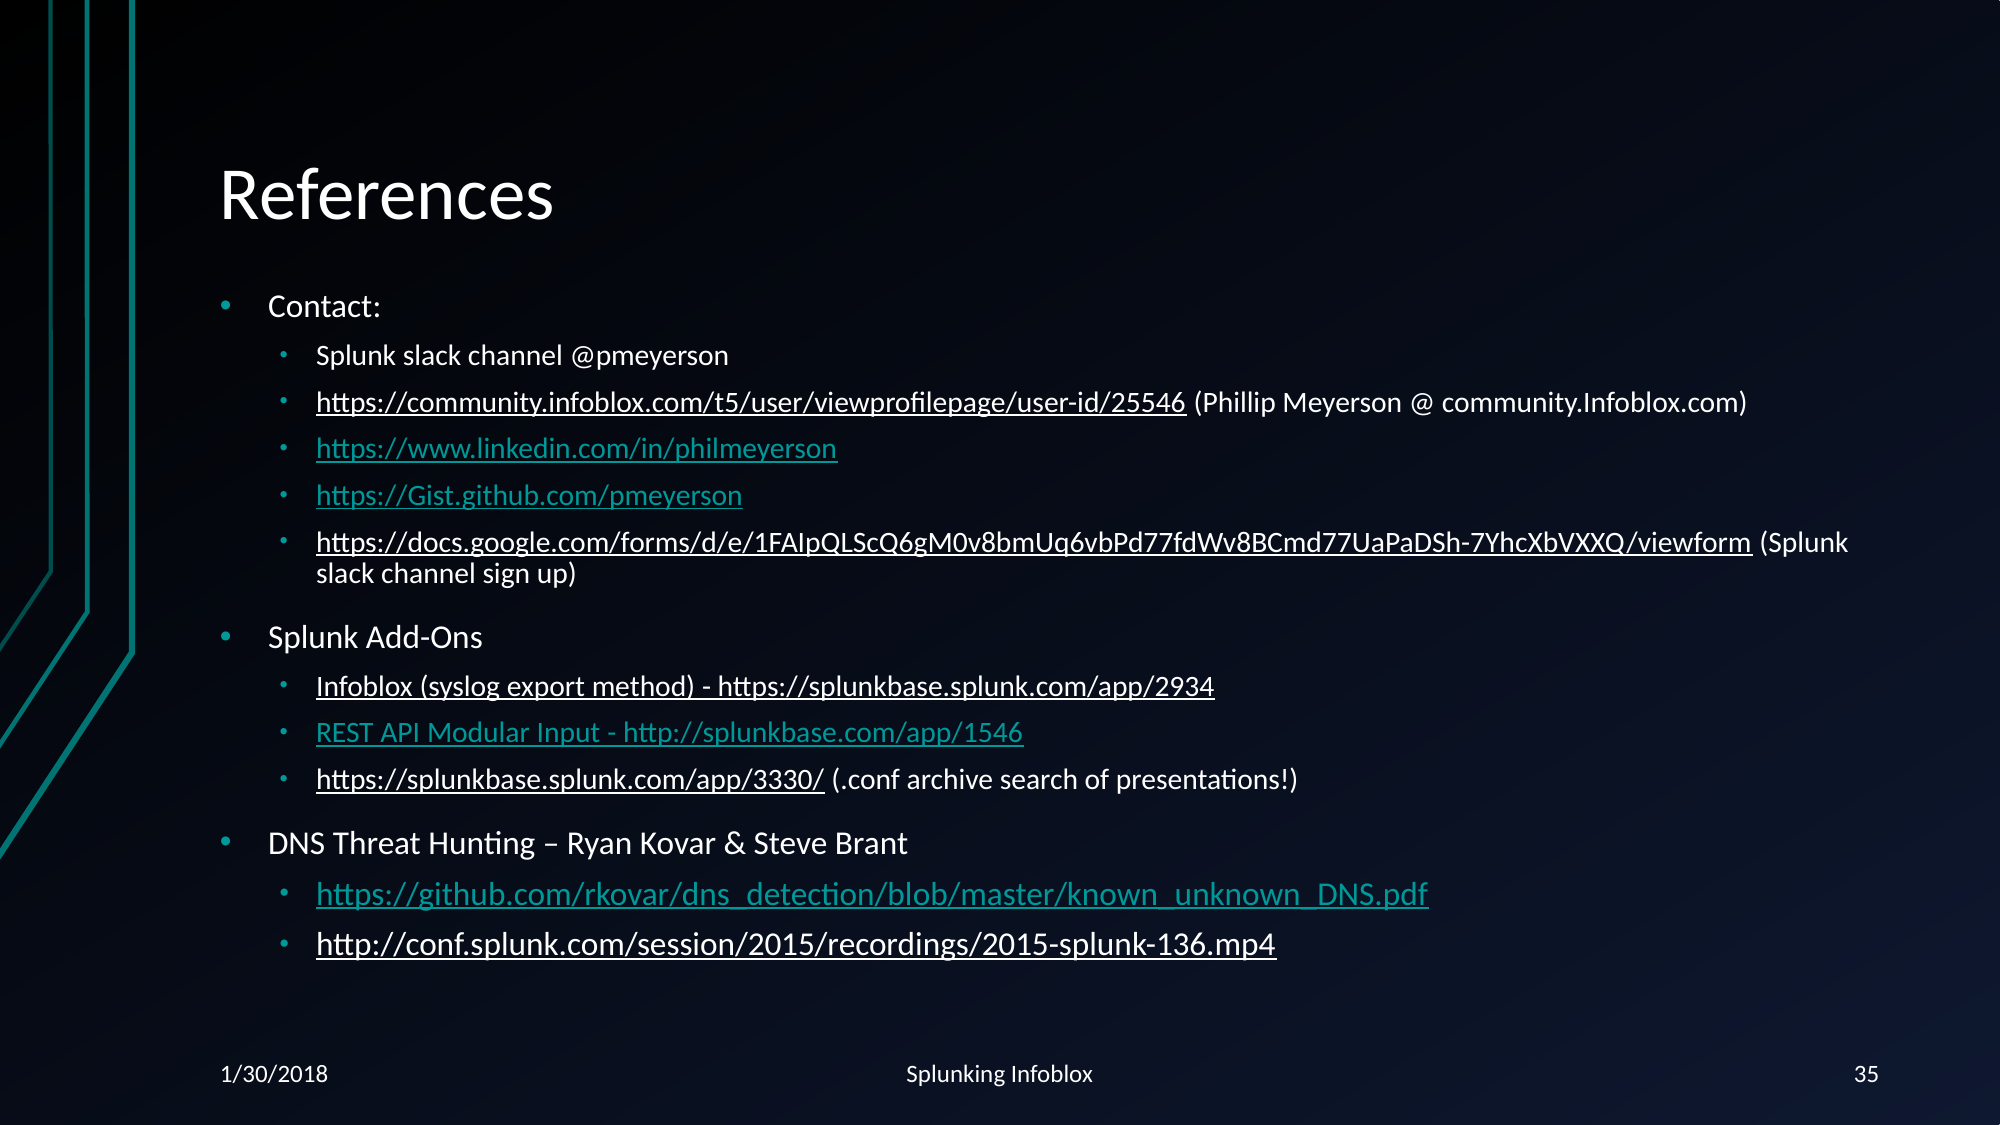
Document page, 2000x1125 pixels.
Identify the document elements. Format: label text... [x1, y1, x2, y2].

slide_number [199, 1042, 566, 1103]
slide_number 35 [1732, 1042, 1900, 1103]
title References [199, 45, 1900, 246]
footer Splunking Infoblox [566, 1042, 1433, 1103]
list Contact: Splunk slack channel @pmeyerson https://community.infoblox.com/t5/user/viewprofilepage/user-id/25546 (Phillip Meyerson @ community.Infoblox.com) https://www.linkedin.com/in/philmeyerson https://Gist.github.com/pmeyerson https://docs.google.com/forms/d/e/1FAIpQLScQ6gM0v8bmUq6vbPd77fdWv8BCmd77UaPaDSh-7YhcXbVXXQ/viewform (Splunk slack channel sign up) Splunk Add-Ons Infoblox (syslog export method) - https://splunkbase.splunk.com/app/2934 REST API Modular Input - http://splunkbase.com/app/1546 https://splunkbase.splunk.com/app/3330/ (.conf archive search of presentations!) DNS Threat Hunting – Ryan Kovar & Steve Brant https://github.com/rkovar/dns_detection/blob/master/known_unknown_DNS.pdf http://conf.splunk.com/session/2015/recordings/2015-splunk-136.mp4 [199, 279, 1900, 1012]
